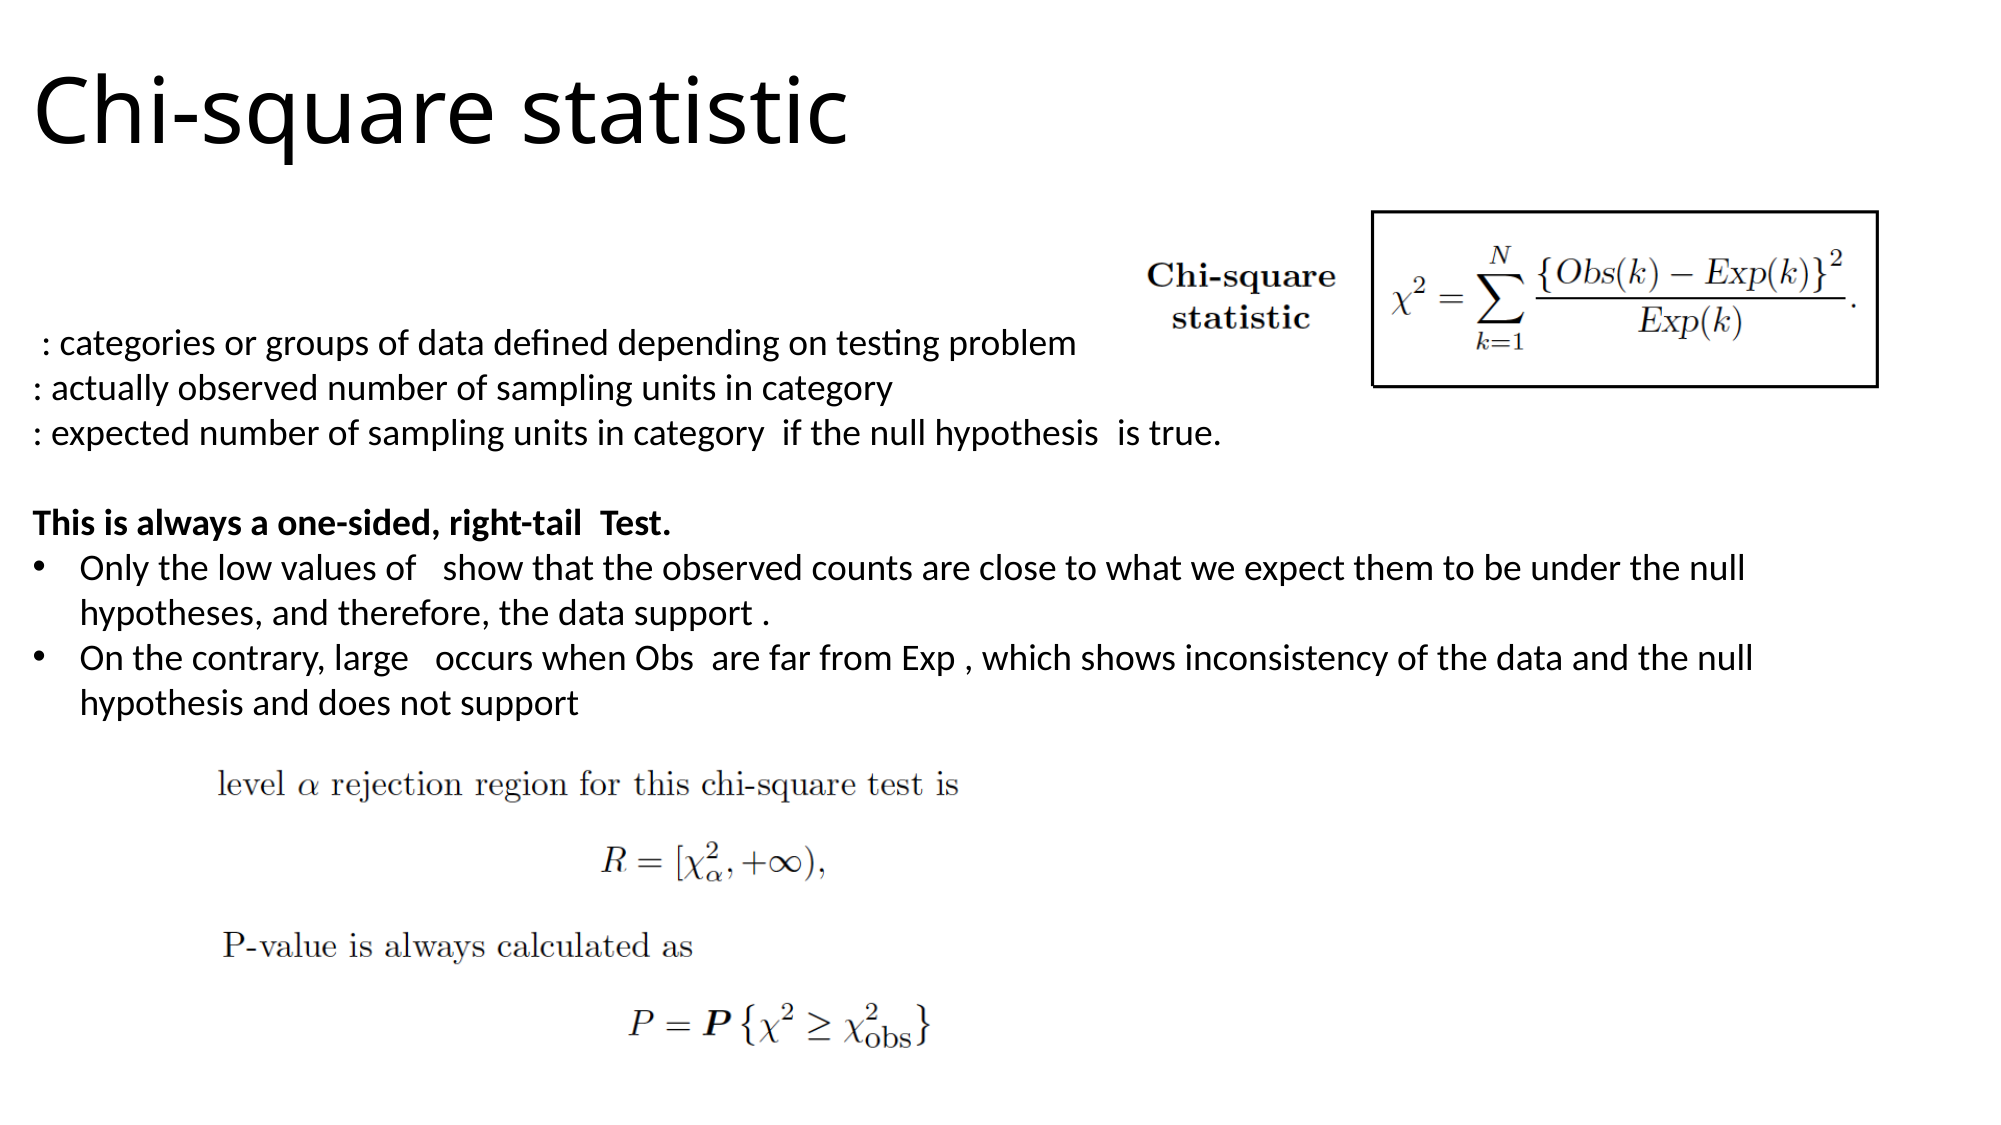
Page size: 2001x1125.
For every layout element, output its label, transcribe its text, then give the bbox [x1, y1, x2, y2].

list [1129, 181, 1905, 405]
picture [214, 910, 938, 1078]
picture [214, 751, 994, 894]
title Chi-square statistic [17, 4, 1743, 223]
